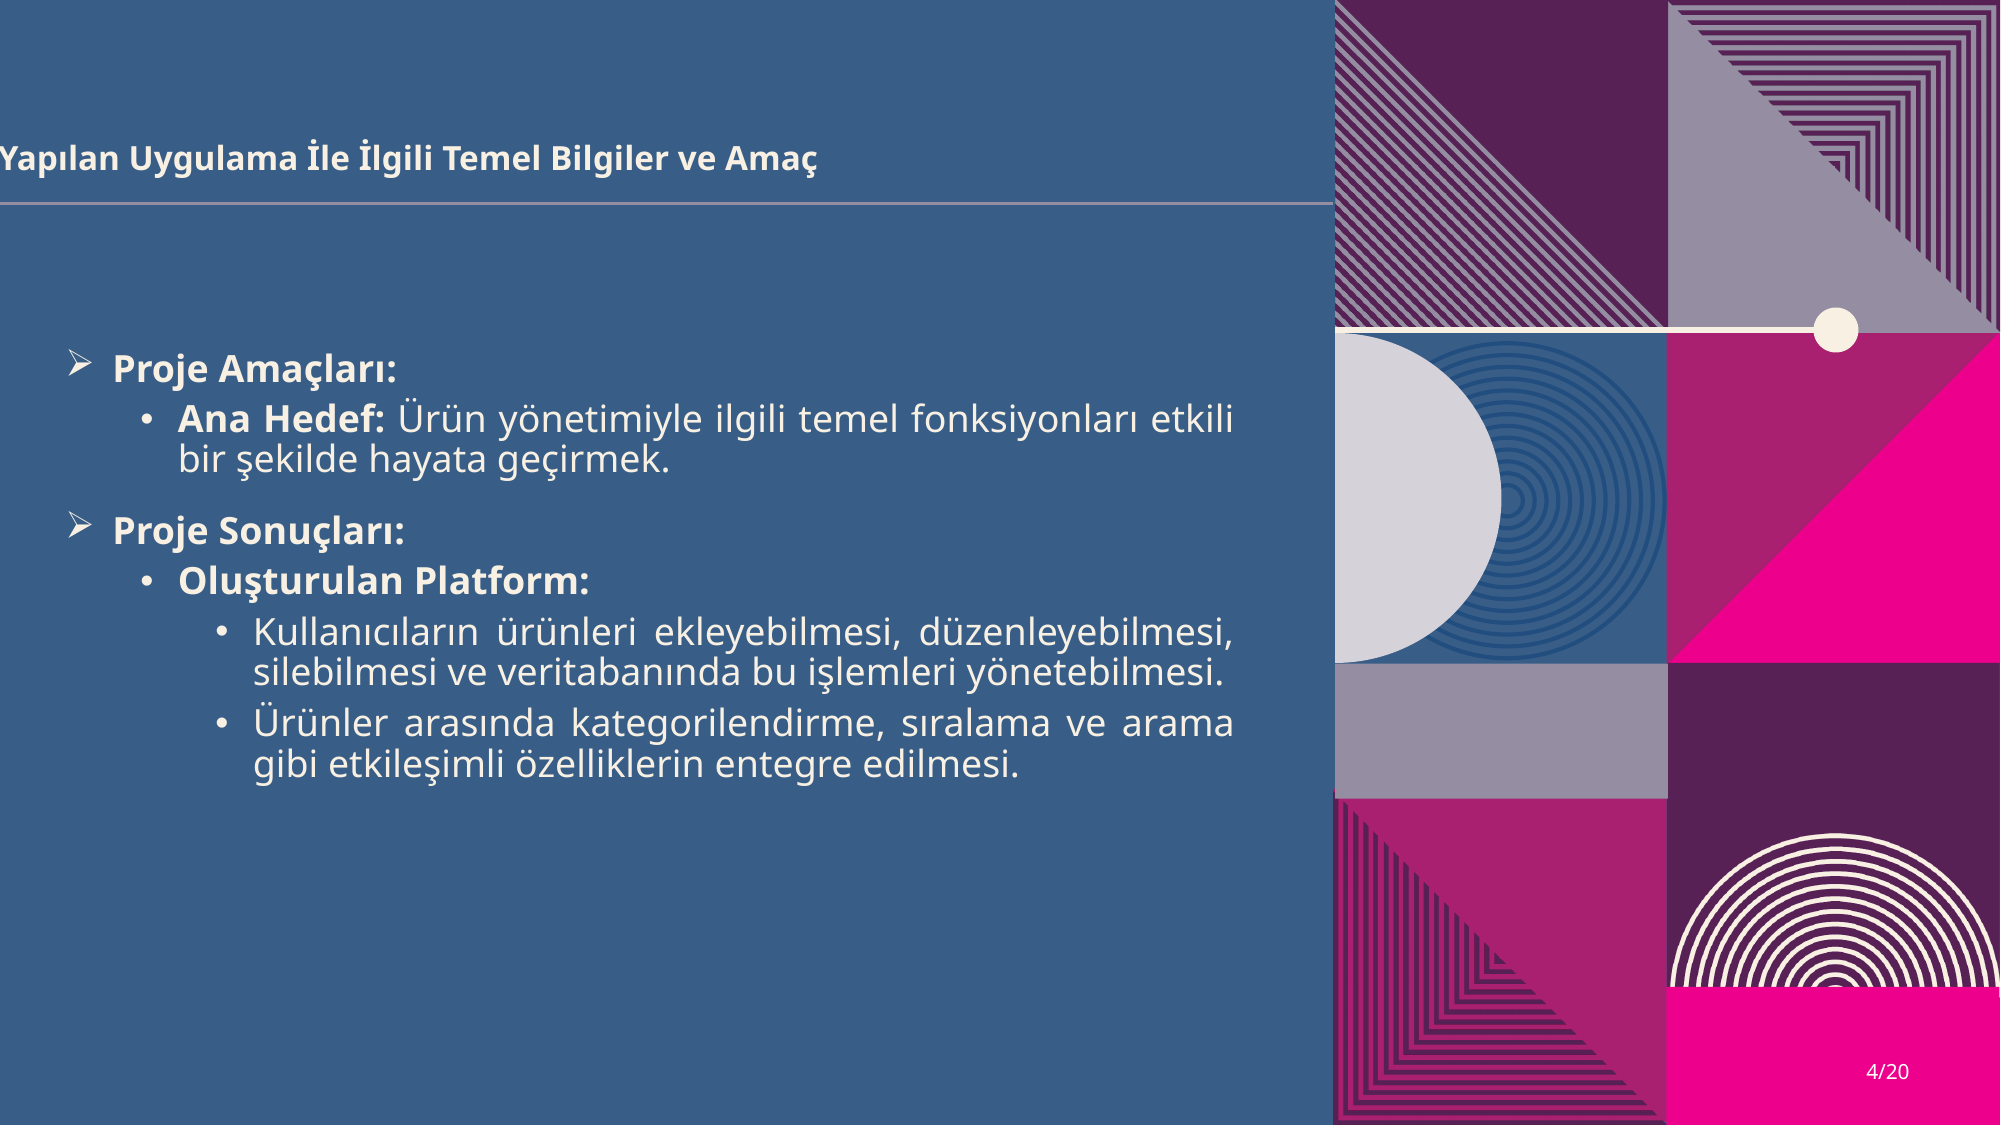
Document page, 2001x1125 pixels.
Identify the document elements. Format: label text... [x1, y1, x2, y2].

picture [1669, 833, 2001, 998]
text_box Yapılan Uygulama İle İlgili Temel Bilgiler ve Amaç [0, 130, 835, 185]
slide_number 4/20 [1849, 1042, 1925, 1103]
list Proje Amaçları: Ana Hedef: Ürün yönetimiyle ilgili temel fonksiyonları etkili bir şekilde hayata geçirmek. Proje Sonuçları: Oluşturulan Platform: Kullanıcıların ürünleri ekleyebilmesi, düzenleyebilmesi, silebilmesi ve veritabanında bu işlemleri yönetebilmesi. Ürünler arasında kategorilendirme, sıralama ve arama gibi etkileşimli özelliklerin entegre edilmesi. [50, 332, 1251, 1012]
picture [1335, 0, 2001, 333]
picture [1333, 791, 1667, 1125]
